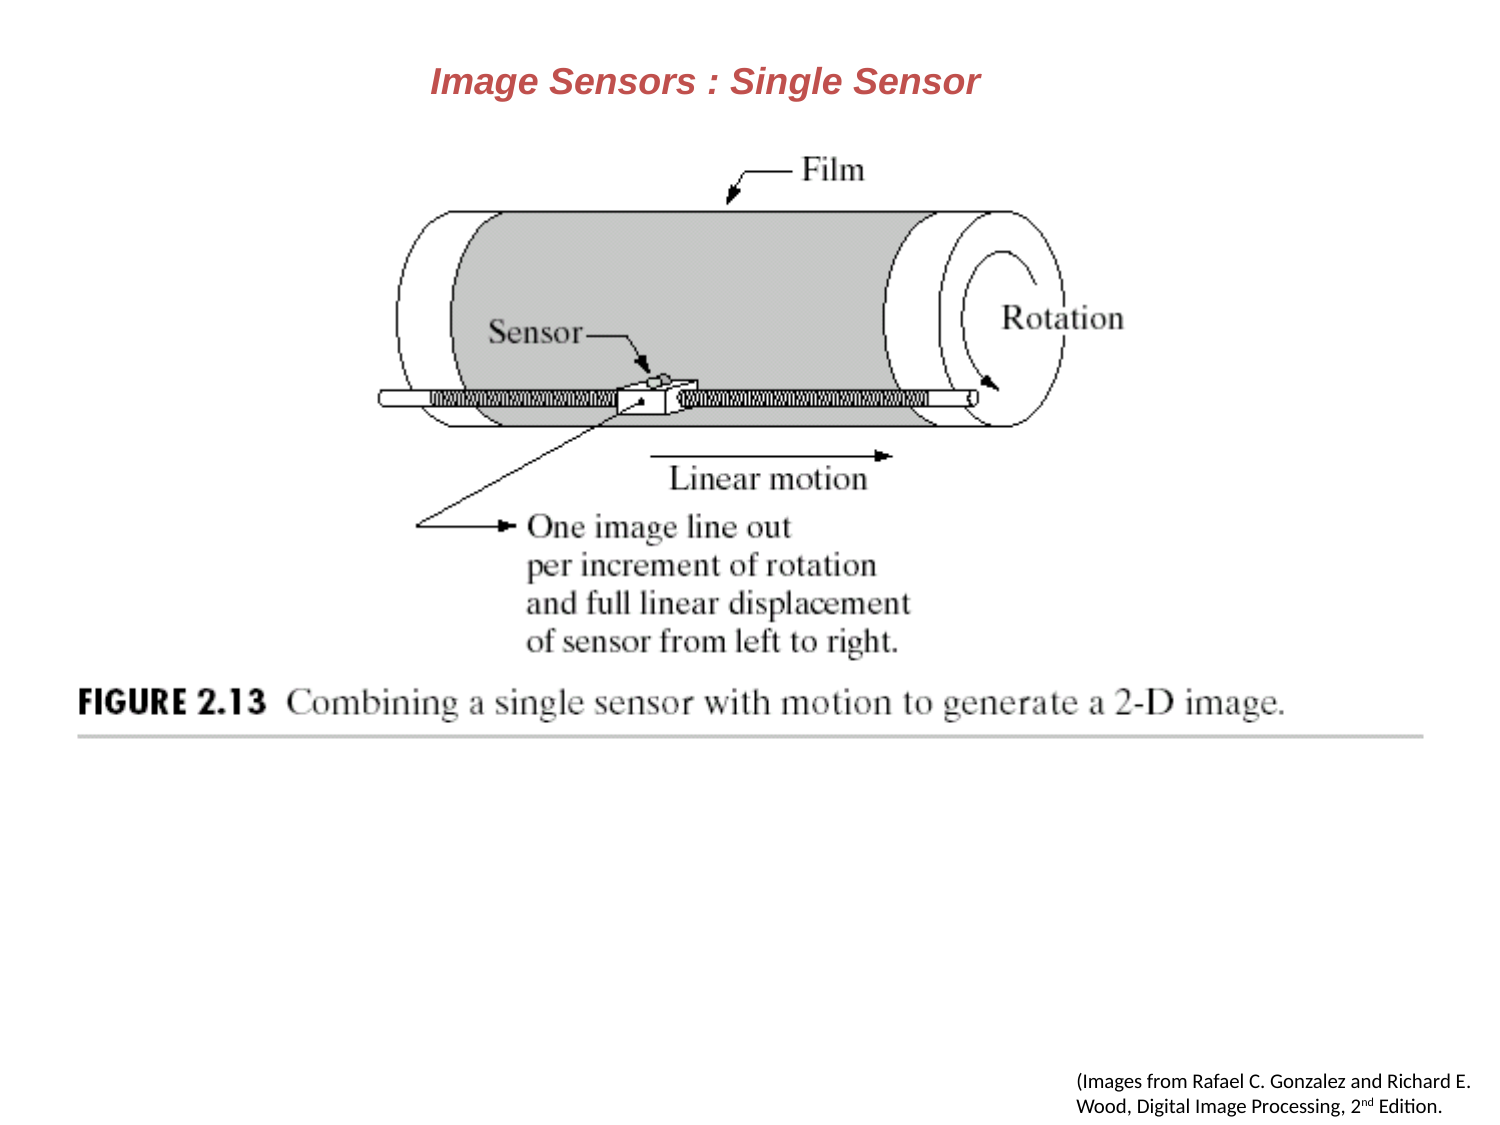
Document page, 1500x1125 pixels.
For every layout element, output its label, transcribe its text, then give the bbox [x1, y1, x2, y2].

picture [68, 149, 1432, 745]
text_box (Images from Rafael C. Gonzalez and Richard E. Wood, Digital Image Processing, 2nd Edition. [1061, 1059, 1492, 1125]
text_box Image Sensors : Single Sensor [415, 49, 996, 110]
